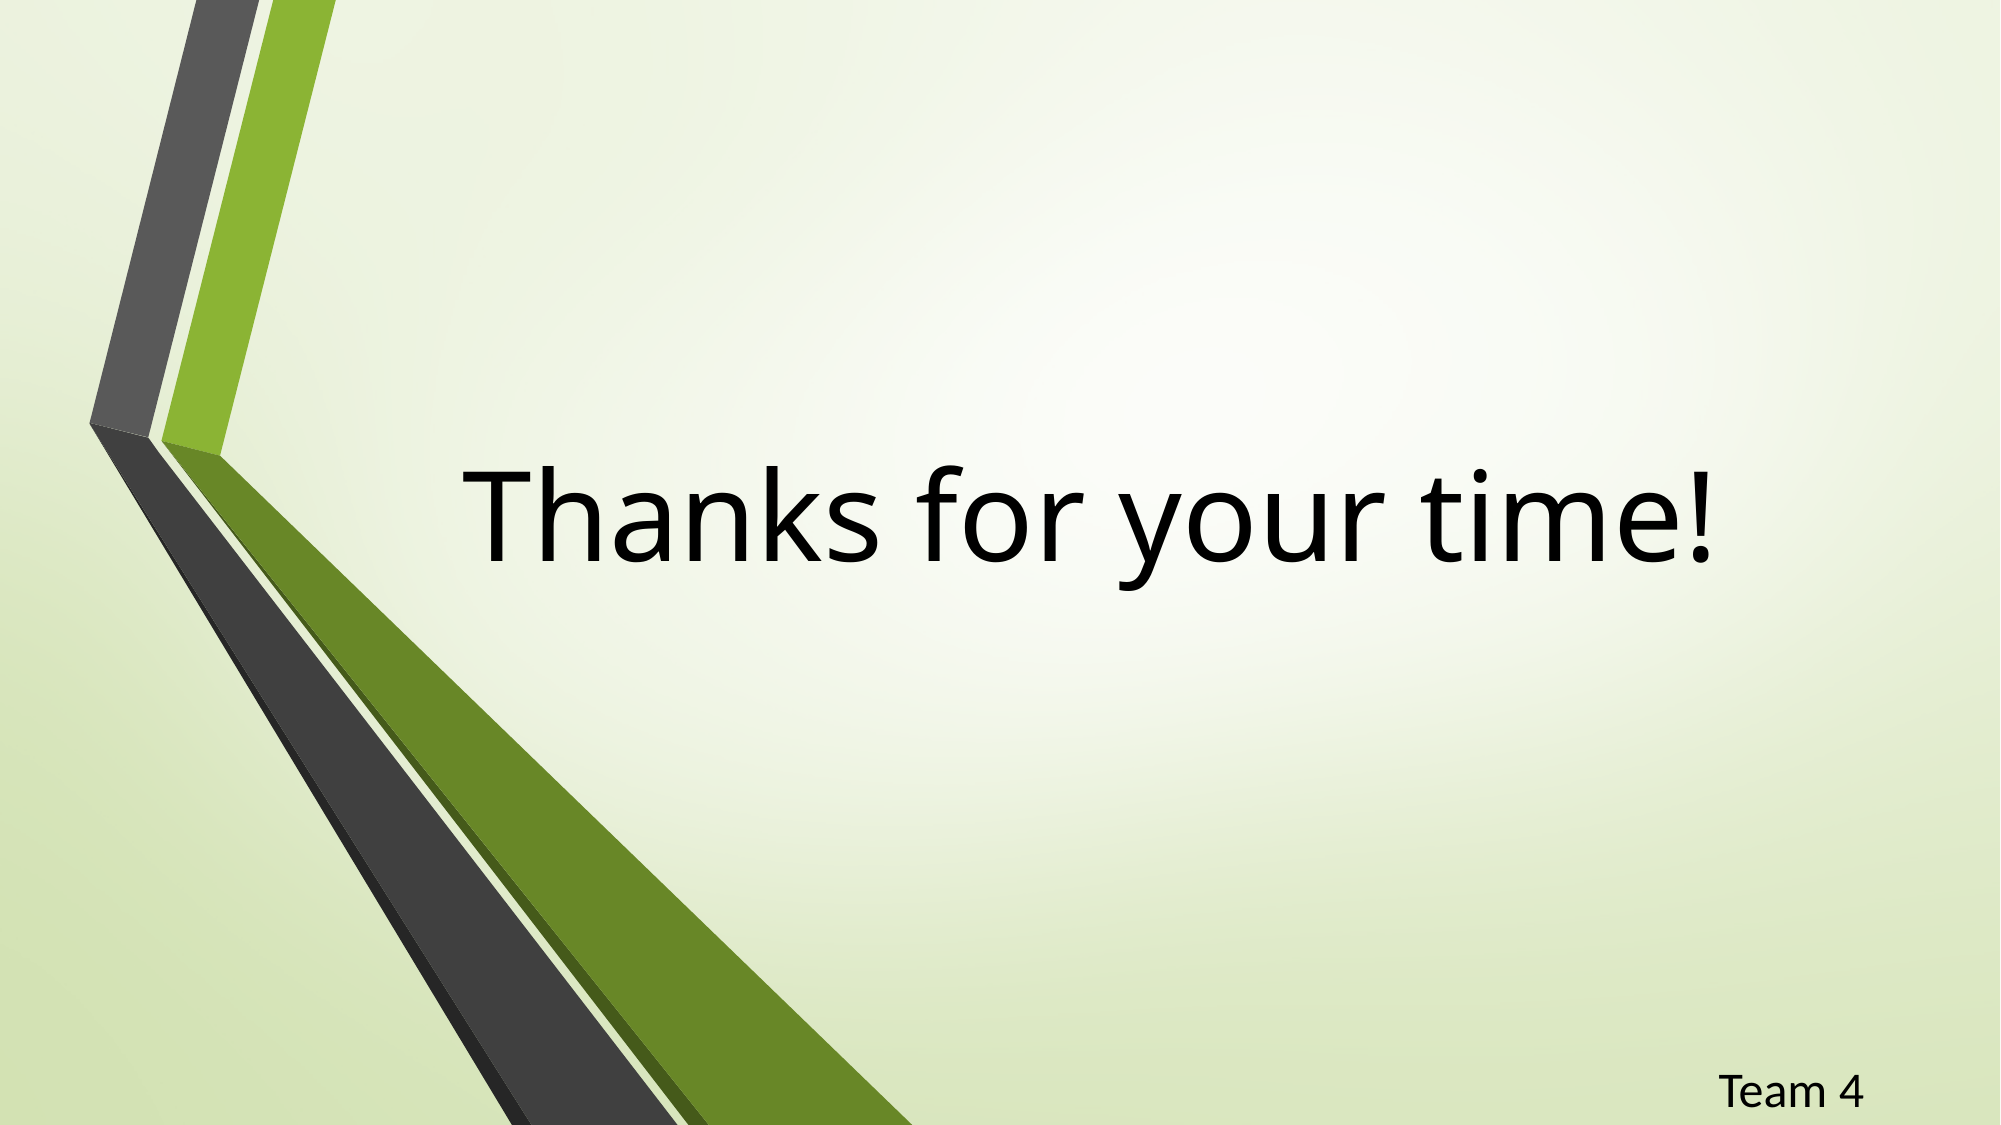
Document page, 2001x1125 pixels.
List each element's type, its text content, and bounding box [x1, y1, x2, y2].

text_box Team 4 [1703, 1049, 2000, 1125]
title Thanks for your time! [387, 424, 1795, 595]
